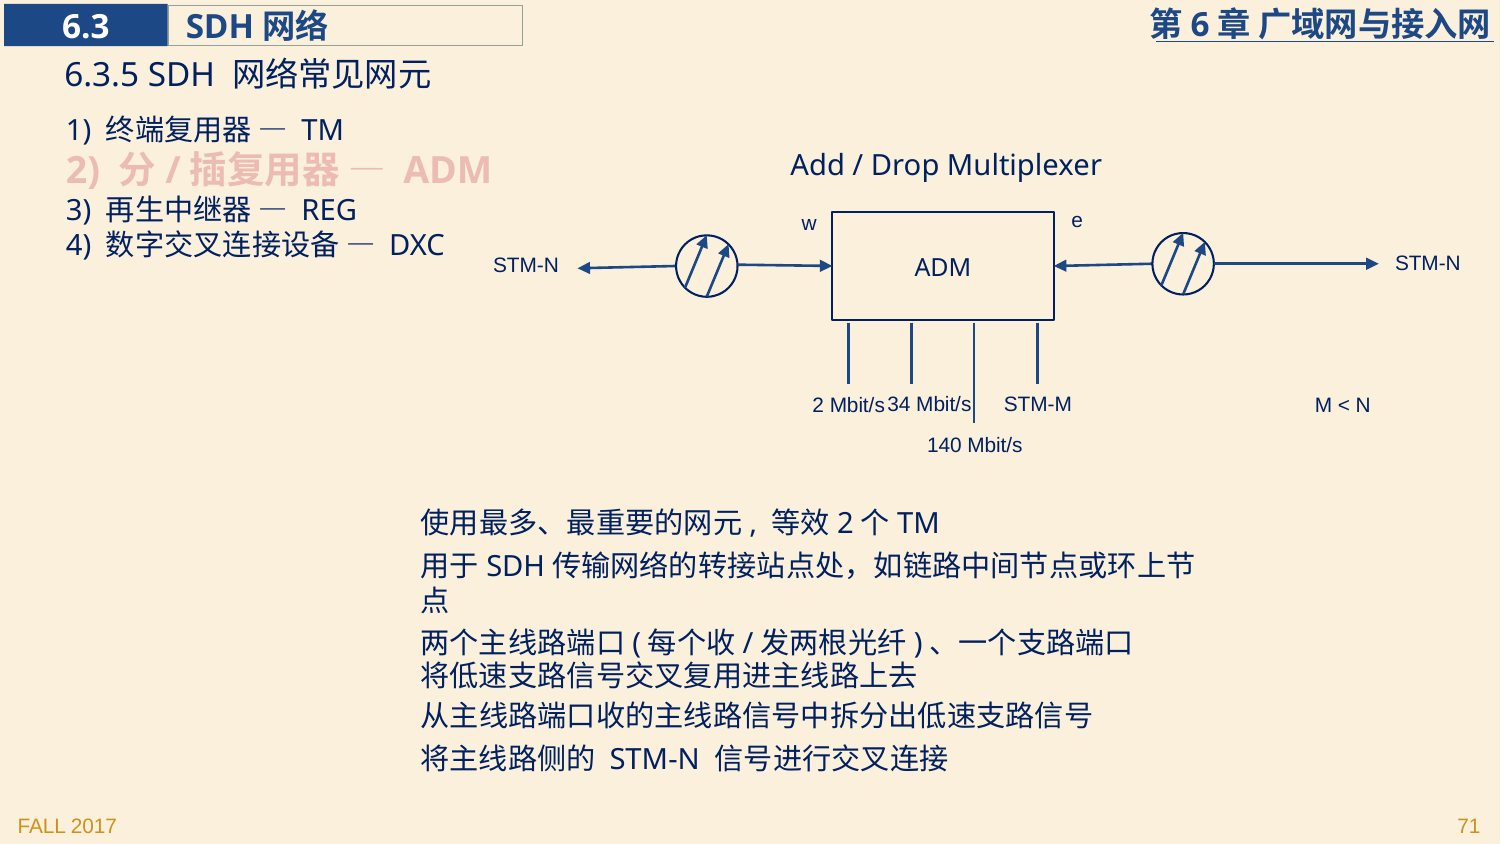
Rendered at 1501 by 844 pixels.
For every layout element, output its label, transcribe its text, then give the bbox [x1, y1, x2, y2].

text_box 1) 终端复用器 — TM 2) 分/插复用器 — ADM 3) 再生中继器 — REG 4) 数字交叉连接设备 — DXC [51, 103, 521, 269]
text_box 6.3.5 SDH 网络常见网元 [49, 45, 816, 101]
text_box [474, 198, 1480, 465]
text_box 将主线路侧的 STM-N 信号进行交叉连接 [405, 732, 1224, 783]
text_box Add / Drop Multiplexer [759, 139, 1133, 189]
text_box 用于SDH传输网络的转接站点处，如链路中间节点或环上节点 [405, 540, 1224, 616]
text_box 从主线路端口收的主线路信号中拆分出低速支路信号 [405, 700, 1224, 732]
text_box 两个主线路端口(每个收/发两根光纤)、一个支路端口 [405, 616, 1224, 667]
text_box 将低速支路信号交叉复用进主线路上去 [405, 667, 1224, 700]
text_box 使用最多、最重要的网元, 等效2个TM [405, 497, 1038, 547]
